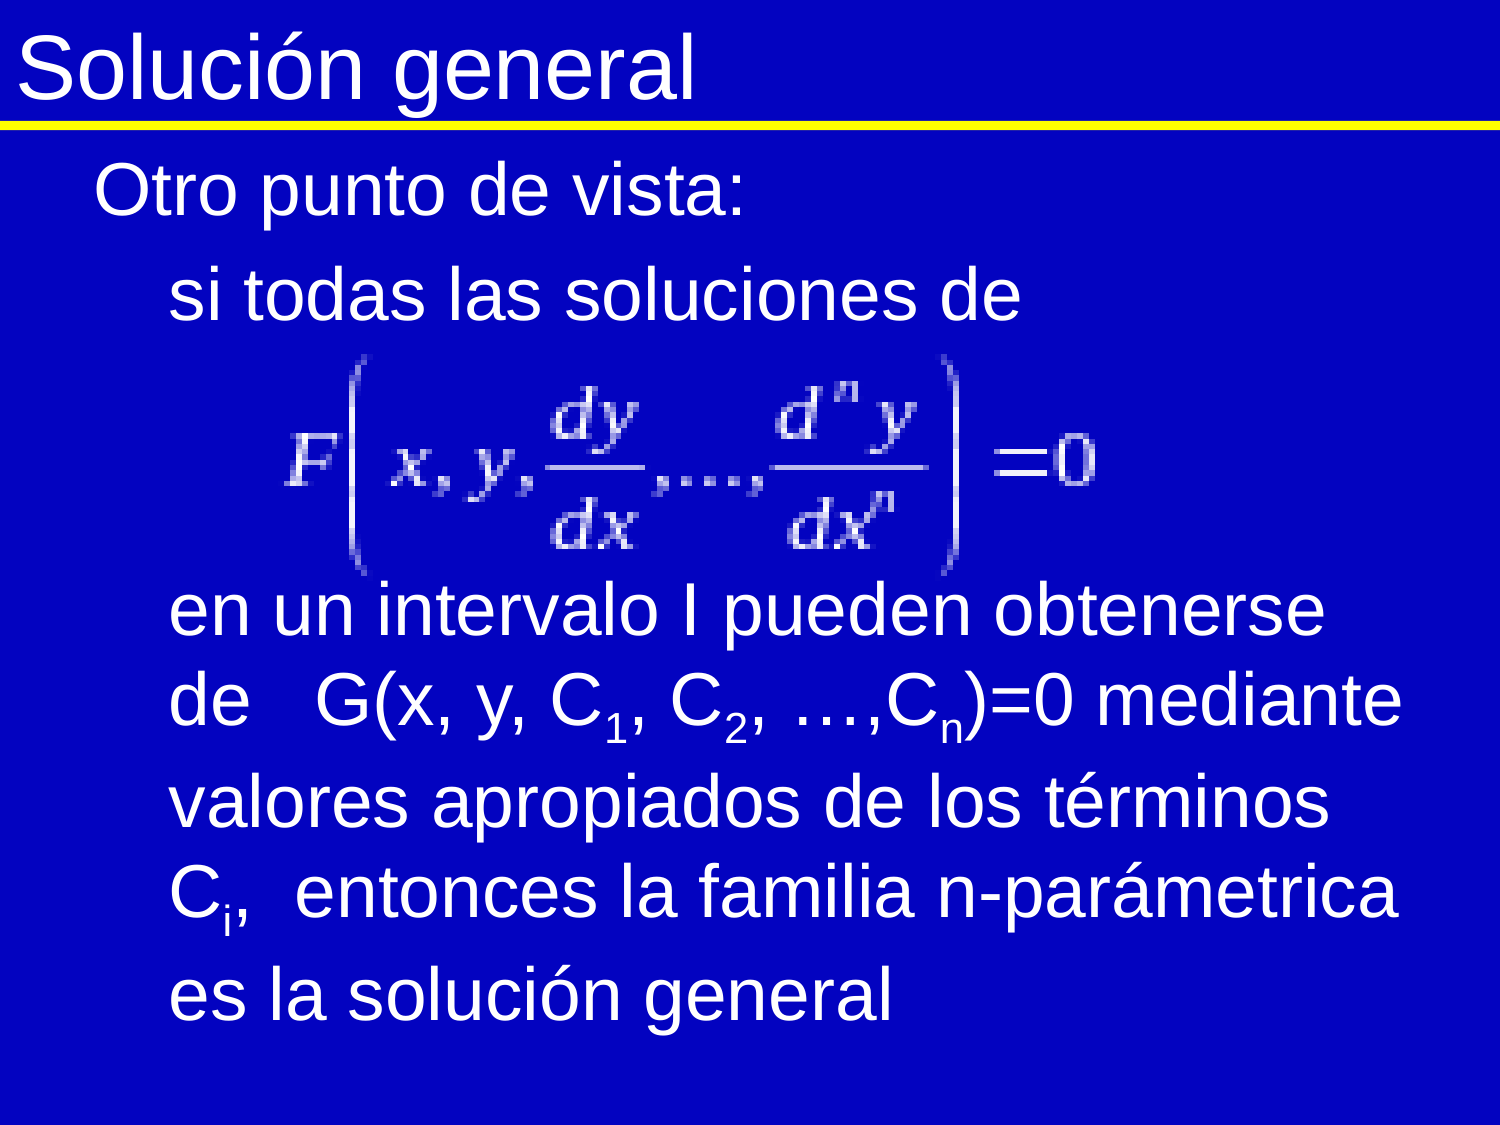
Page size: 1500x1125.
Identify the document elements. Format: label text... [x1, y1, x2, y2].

text_box Otro punto de vista: si todas las soluciones de en un intervalo I pueden obtenerse de G(x, y, C1, C2, …,Cn)=0 mediante valores apropiados de los términos Ci, entonces la familia n-parámetrica es la solución general [78, 132, 1436, 1041]
title Solución general [0, 0, 1276, 125]
picture [267, 339, 1113, 593]
